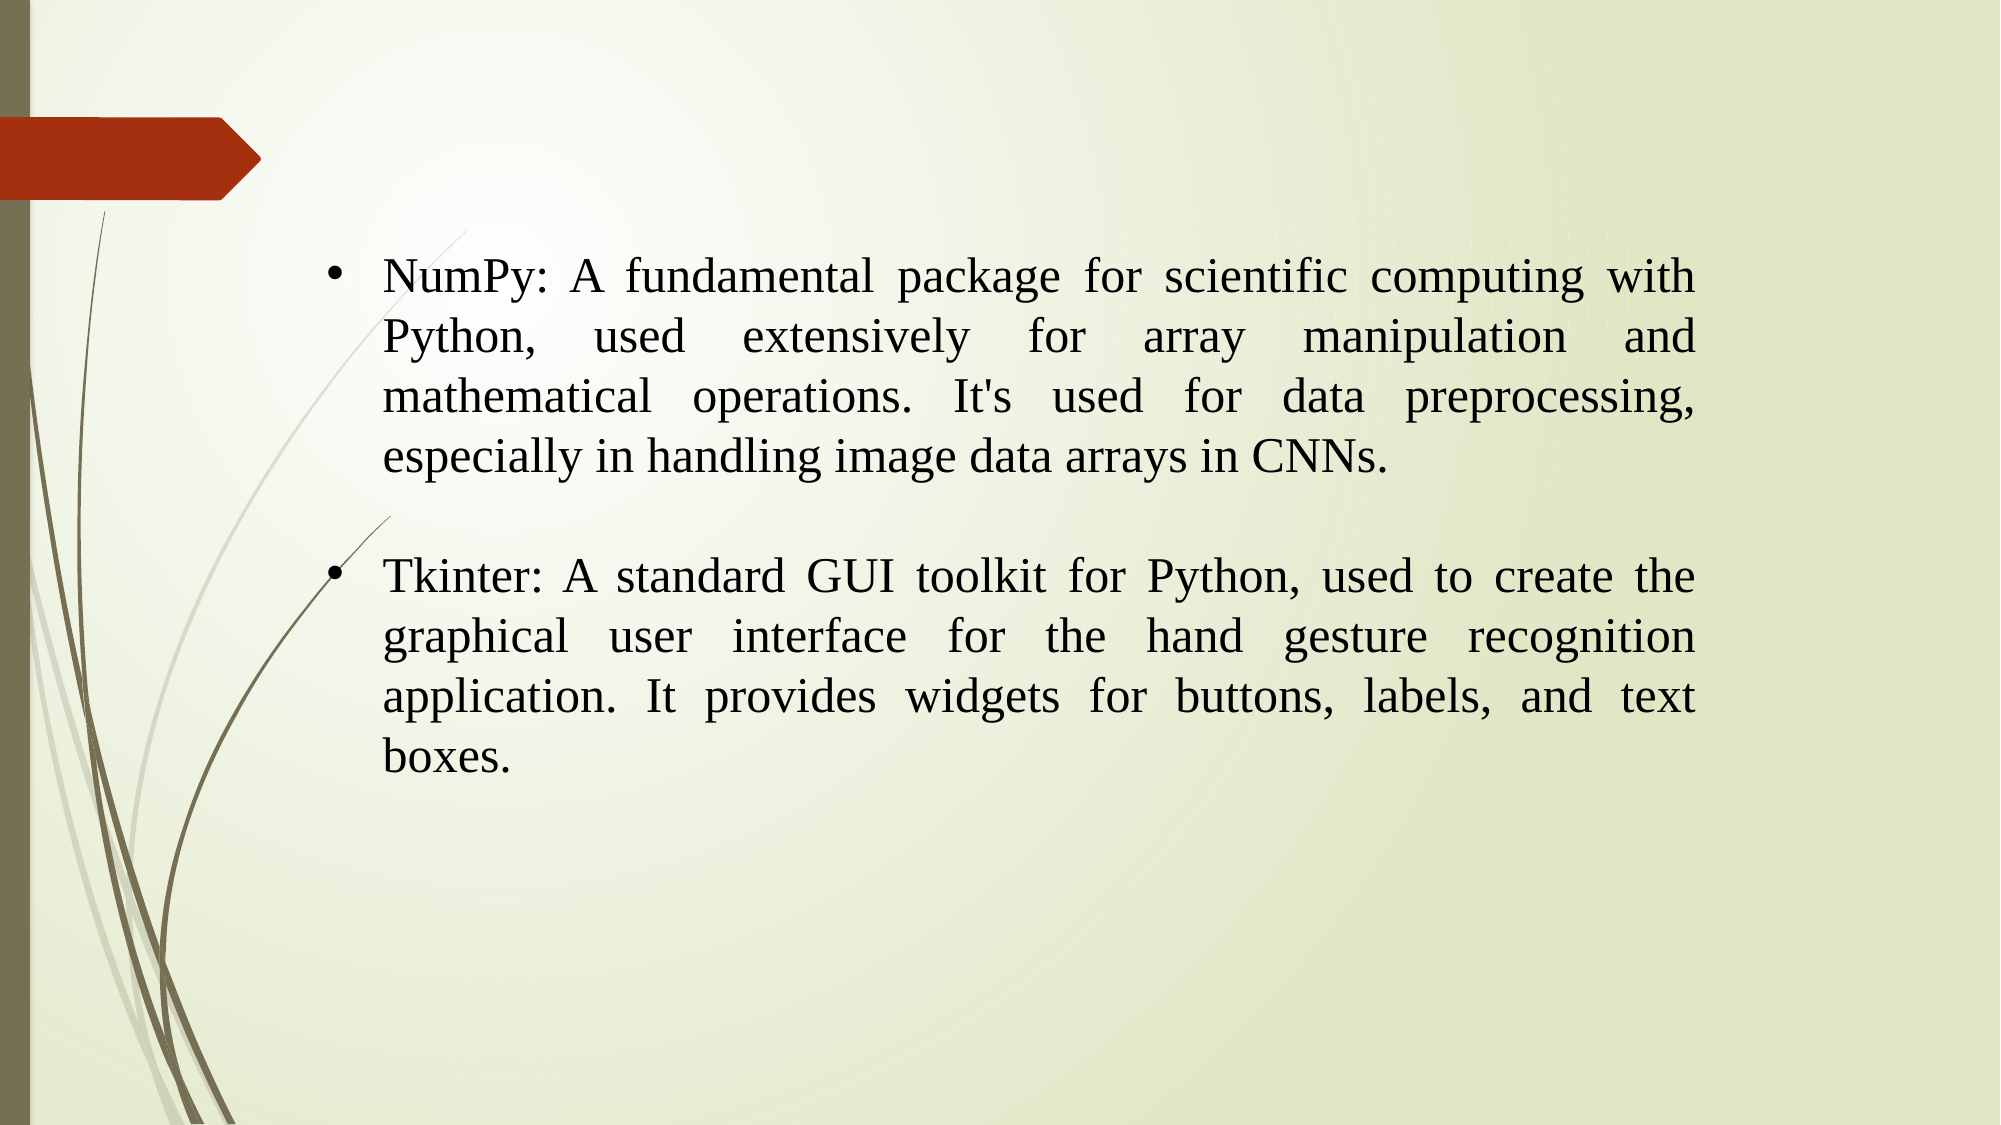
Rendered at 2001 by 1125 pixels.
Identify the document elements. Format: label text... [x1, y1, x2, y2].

text_box NumPy: A fundamental package for scientific computing with Python, used extensively for array manipulation and mathematical operations. It's used for data preprocessing, especially in handling image data arrays in CNNs. Tkinter: A standard GUI toolkit for Python, used to create the graphical user interface for the hand gesture recognition application. It provides widgets for buttons, labels, and text boxes. [311, 235, 1712, 850]
